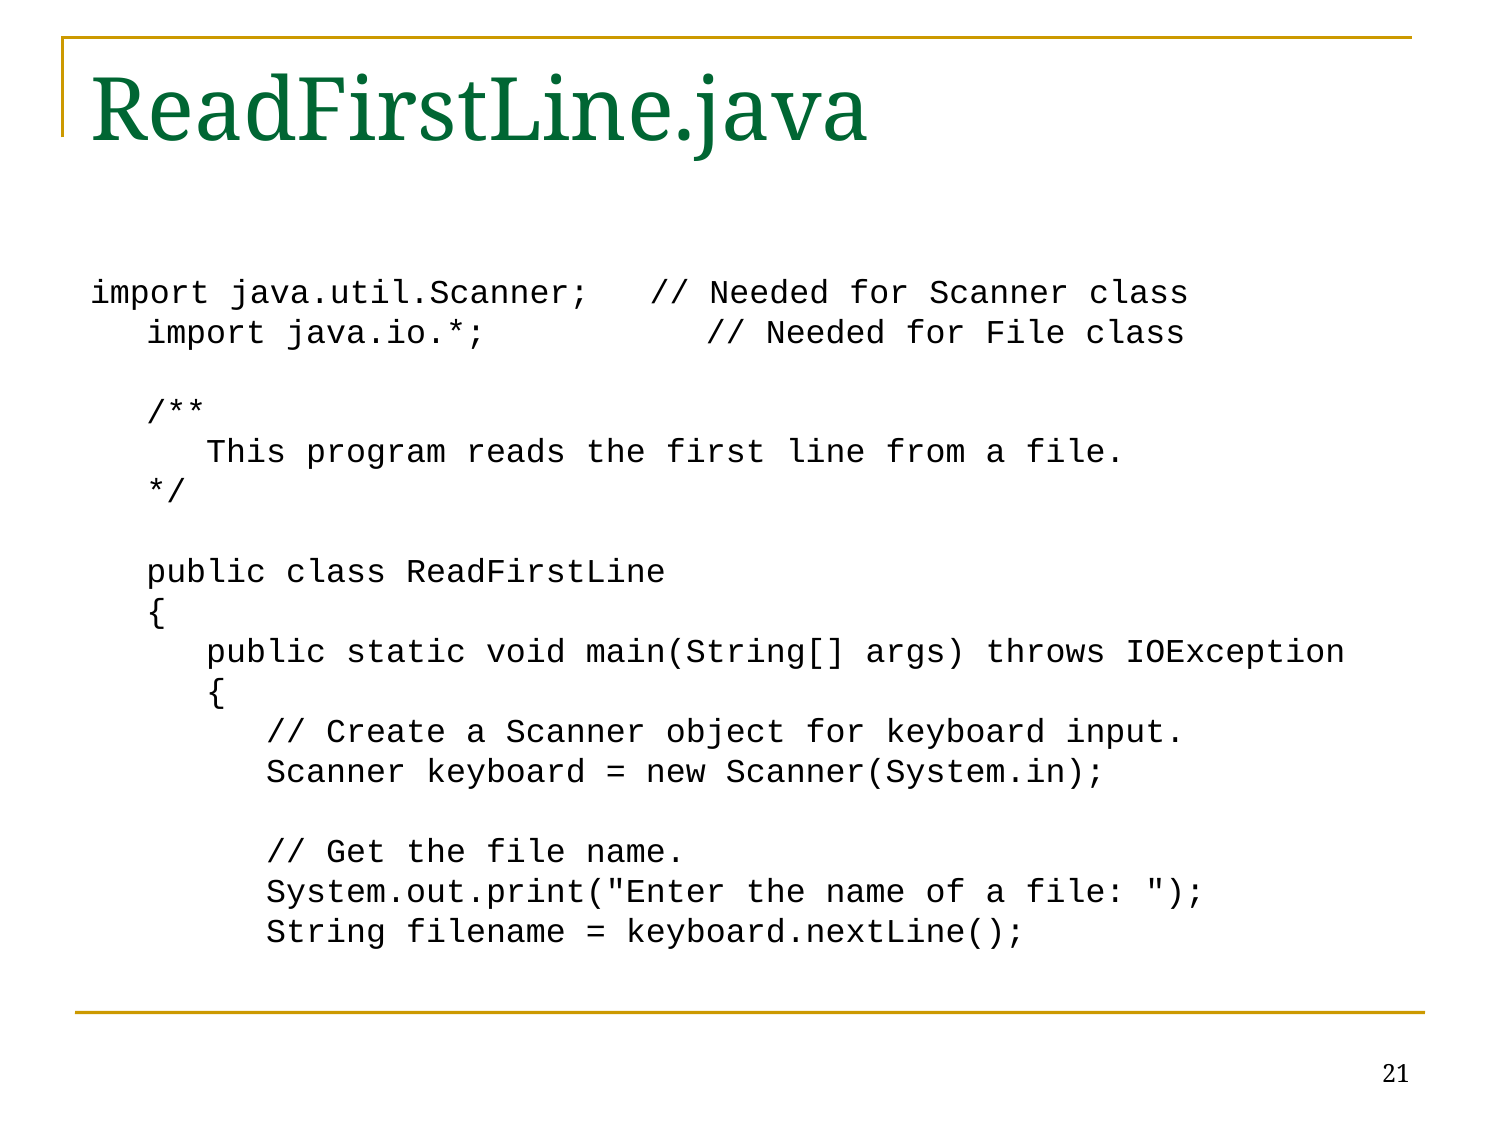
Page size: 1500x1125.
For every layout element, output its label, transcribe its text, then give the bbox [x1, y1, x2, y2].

slide_number 21 [1074, 1023, 1426, 1100]
list import java.util.Scanner; // Needed for Scanner class import java.io.*; // Needed for File class /** This program reads the first line from a file. */ public class ReadFirstLine { public static void main(String[] args) throws IOException { // Create a Scanner object for keyboard input. Scanner keyboard = new Scanner(System.in); // Get the file name. System.out.print("Enter the name of a file: "); String filename = keyboard.nextLine(); [74, 262, 1426, 1006]
title ReadFirstLine.java [74, 45, 1426, 233]
